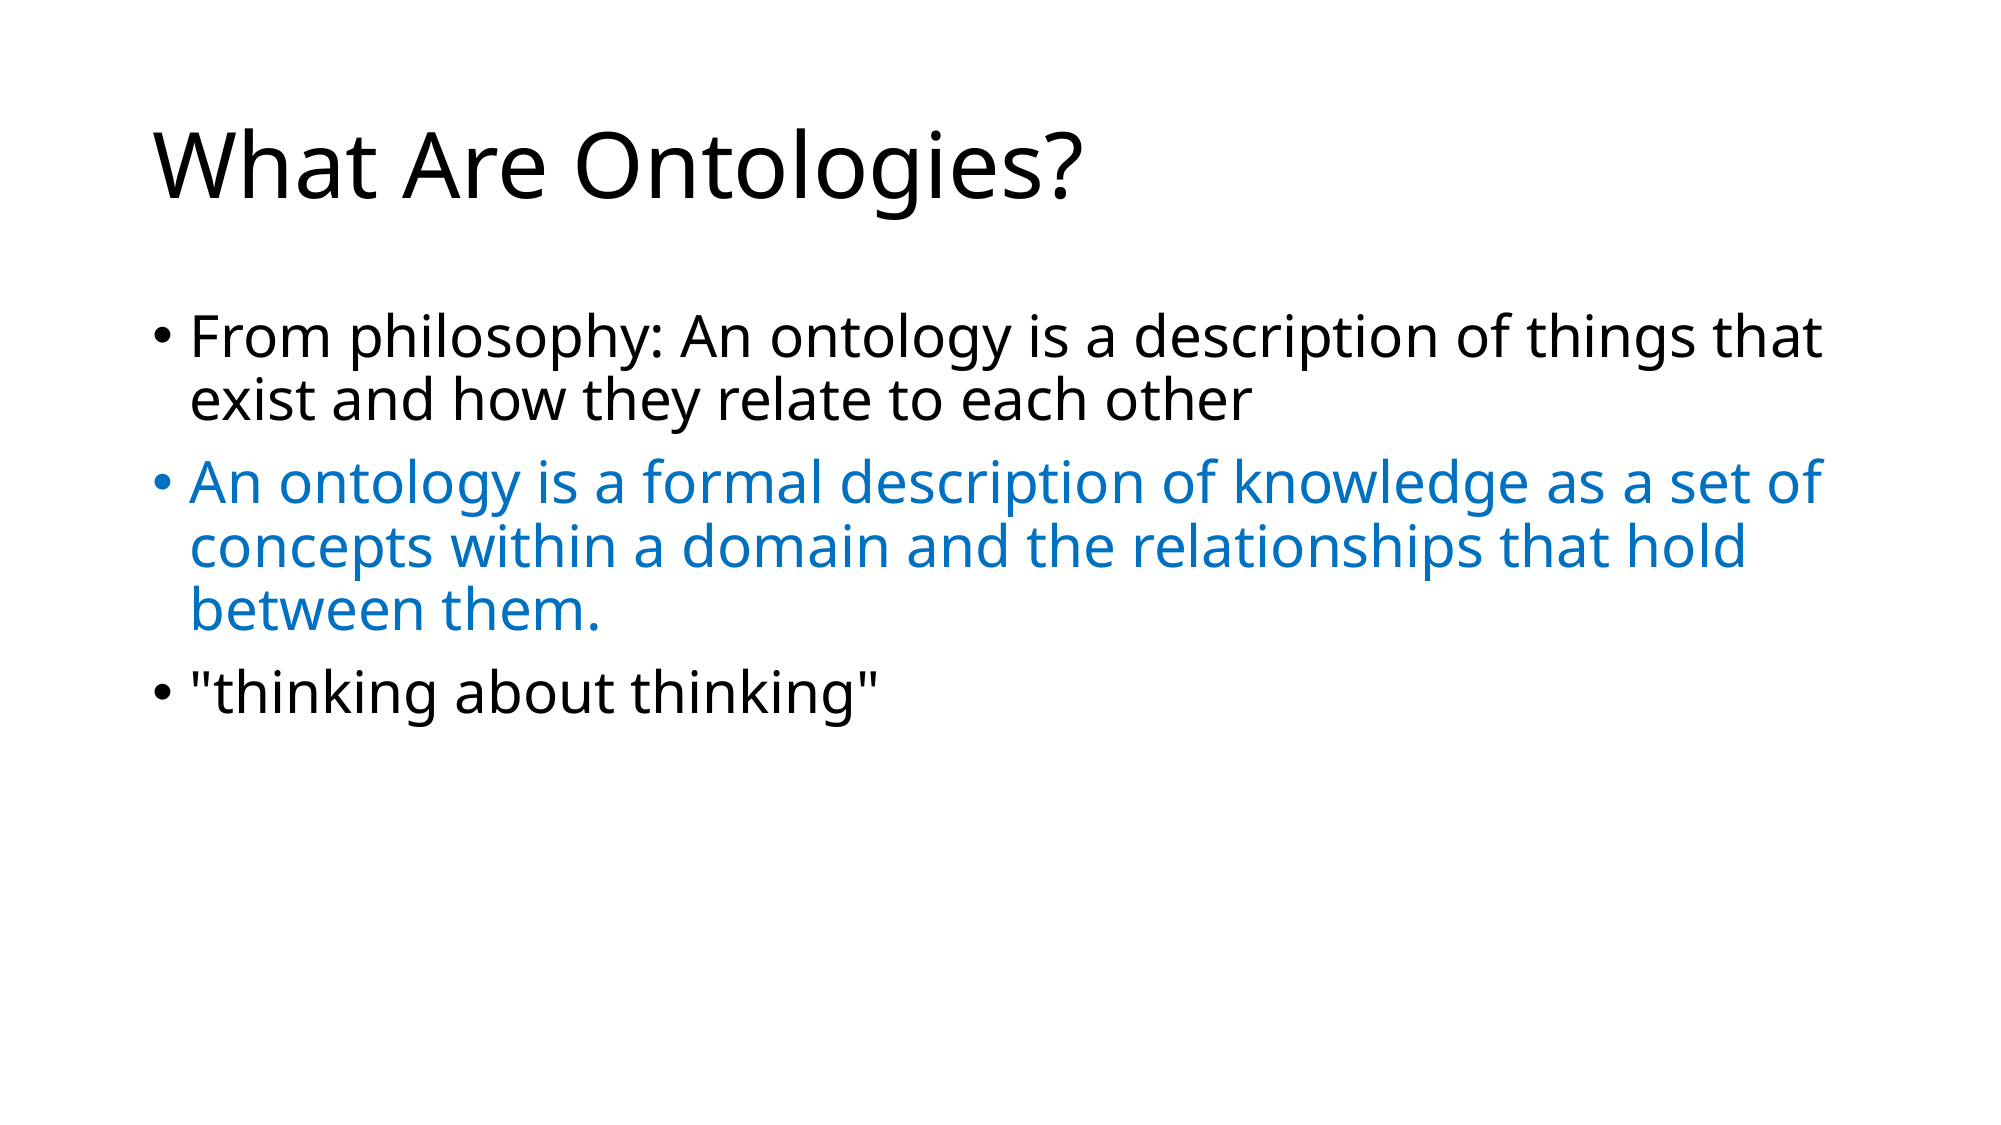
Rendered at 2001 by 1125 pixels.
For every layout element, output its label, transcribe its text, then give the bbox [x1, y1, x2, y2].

list From philosophy: An ontology is a description of things that exist and how they relate to each other An ontology is a formal description of knowledge as a set of concepts within a domain and the relationships that hold between them. "thinking about thinking" [137, 299, 1863, 1014]
title What Are Ontologies? [137, 59, 1863, 278]
